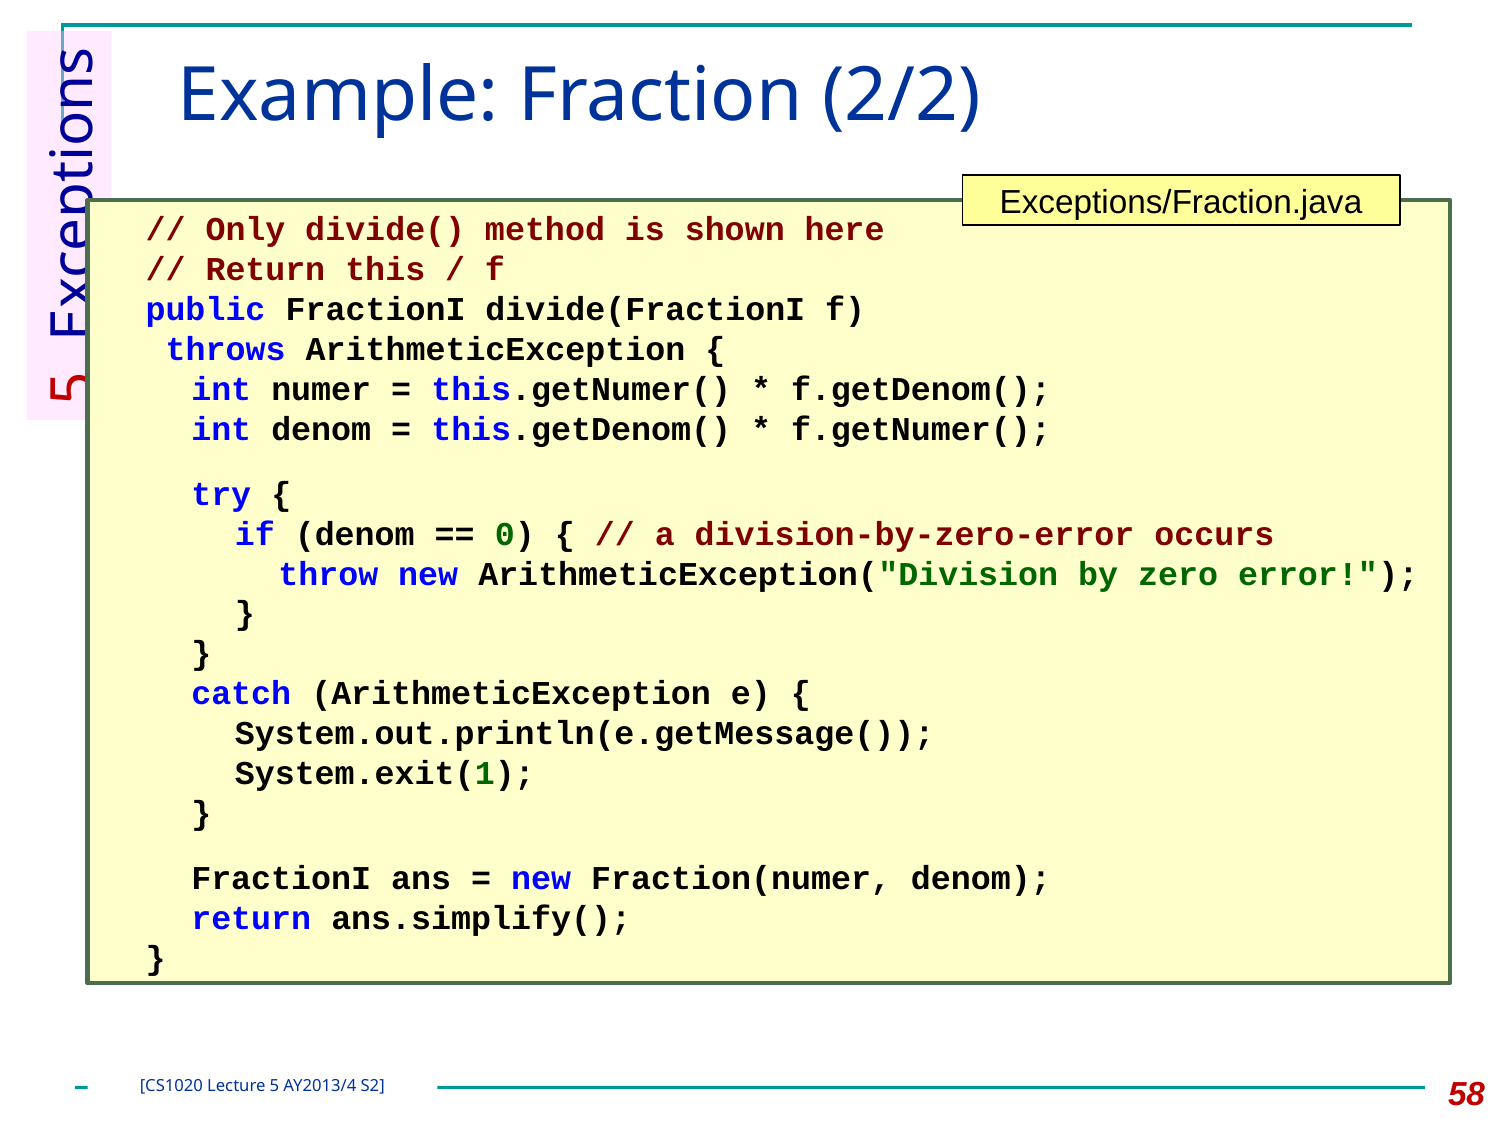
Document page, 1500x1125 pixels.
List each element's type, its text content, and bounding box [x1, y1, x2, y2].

text_box 5. Exceptions [26, 30, 112, 420]
title Example: Fraction (2/2) [162, 37, 1463, 168]
footer [CS1020 Lecture 5 AY2013/4 S2] [87, 1074, 438, 1101]
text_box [87, 174, 1451, 988]
slide_number 58 [1400, 1065, 1500, 1125]
